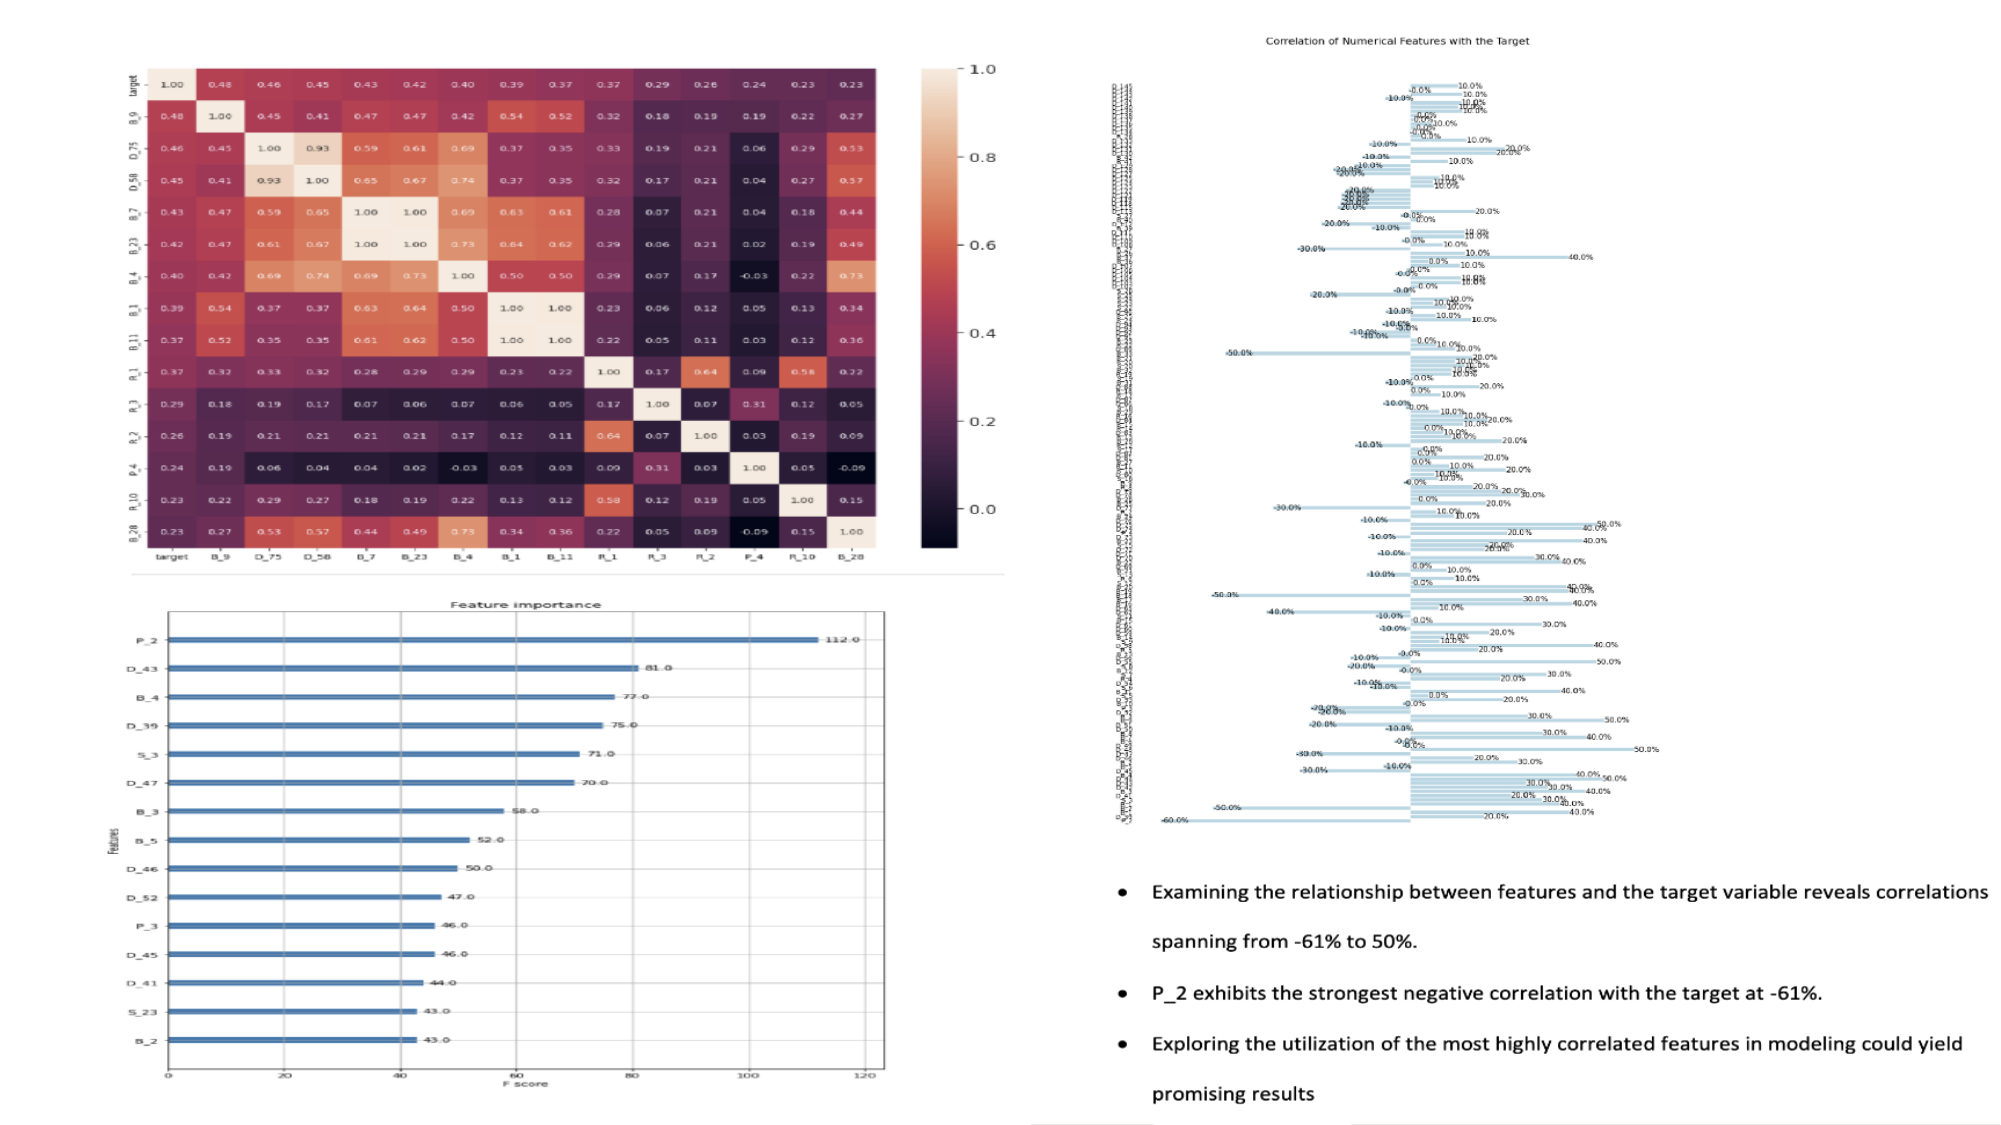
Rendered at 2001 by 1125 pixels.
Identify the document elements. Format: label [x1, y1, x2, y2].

list [0, 0, 1055, 1124]
picture [1055, 0, 2000, 1124]
